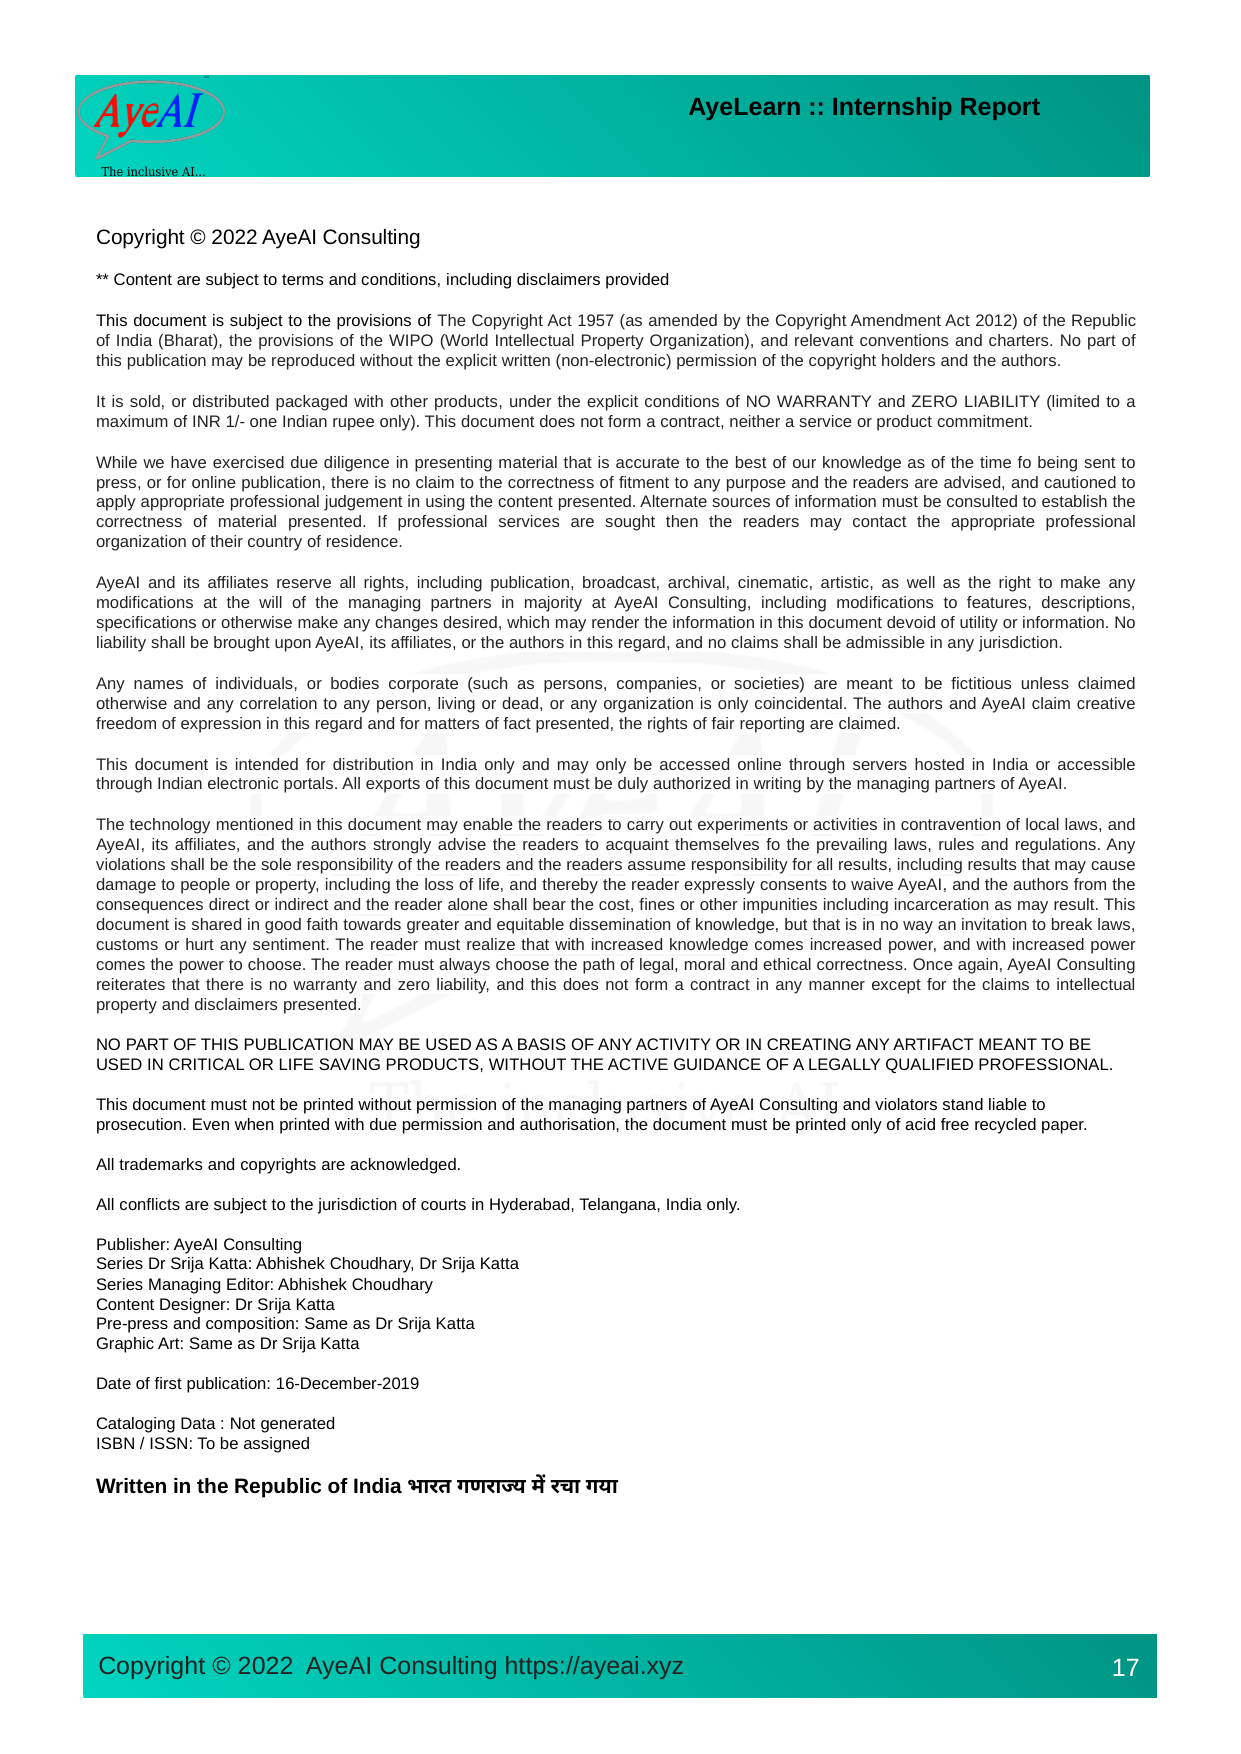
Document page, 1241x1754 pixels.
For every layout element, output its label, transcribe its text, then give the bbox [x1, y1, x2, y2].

picture [75, 75, 227, 177]
text_box Copyright © 2022 AyeAI Consulting ** Content are subject to terms and conditions, including disclaimers provided This document is subject to the provisions of The Copyright Act 1957 (as amended by the Copyright Amendment Act 2012) of the Republic of India (Bharat), the provisions of the WIPO (World Intellectual Property Organization), and relevant conventions and charters. No part of this publication may be reproduced without the explicit written (non-electronic) permission of the copyright holders and the authors. It is sold, or distributed packaged with other products, under the explicit conditions of NO WARRANTY and ZERO LIABILITY (limited to a maximum of INR 1/- one Indian rupee only). This document does not form a contract, neither a service or product commitment. While we have exercised due diligence in presenting material that is accurate to the best of our knowledge as of the time fo being sent to press, or for online publication, there is no claim to the correctness of fitment to any purpose and the readers are advised, and cautioned to apply appropriate professional judgement in using the content presented. Alternate sources of information must be consulted to establish the correctness of material presented. If professional services are sought then the readers may contact the appropriate professional organization of their country of residence. AyeAI and its affiliates reserve all rights, including publication, broadcast, archival, cinematic, artistic, as well as the right to make any modifications at the will of the managing partners in majority at AyeAI Consulting, including modifications to features, descriptions, specifications or otherwise make any changes desired, which may render the information in this document devoid of utility or information. No liability shall be brought upon AyeAI, its affiliates, or the authors in this regard, and no claims shall be admissible in any jurisdiction. Any names of individuals, or bodies corporate (such as persons, companies, or societies) are meant to be fictitious unless claimed otherwise and any correlation to any person, living or dead, or any organization is only coincidental. The authors and AyeAI claim creative freedom of expression in this regard and for matters of fact presented, the rights of fair reporting are claimed. This document is intended for distribution in India only and may only be accessed online through servers hosted in India or accessible through Indian electronic portals. All exports of this document must be duly authorized in writing by the managing partners of AyeAI. The technology mentioned in this document may enable the readers to carry out experiments or activities in contravention of local laws, and AyeAI, its affiliates, and the authors strongly advise the readers to acquaint themselves fo the prevailing laws, rules and regulations. Any violations shall be the sole responsibility of the readers and the readers assume responsibility for all results, including results that may cause damage to people or property, including the loss of life, and thereby the reader expressly consents to waive AyeAI, and the authors from the consequences direct or indirect and the reader alone shall bear the cost, fines or other impunities including incarceration as may result. This document is shared in good faith towards greater and equitable dissemination of knowledge, but that is in no way an invitation to break laws, customs or hurt any sentiment. The reader must realize that with increased knowledge comes increased power, and with increased power comes the power to choose. The reader must always choose the path of legal, moral and ethical correctness. Once again, AyeAI Consulting reiterates that there is no warranty and zero liability, and this does not form a contract in any manner except for the claims to intellectual property and disclaimers presented. NO PART OF THIS PUBLICATION MAY BE USED AS A BASIS OF ANY ACTIVITY OR IN CREATING ANY ARTIFACT MEANT TO BE USED IN CRITICAL OR LIFE SAVING PRODUCTS, WITHOUT THE ACTIVE GUIDANCE OF A LEGALLY QUALIFIED PROFESSIONAL. This document must not be printed without permission of the managing partners of AyeAI Consulting and violators stand liable to prosecution. Even when printed with due permission and authorisation, the document must be printed only of acid free recycled paper. All trademarks and copyrights are acknowledged. All conflicts are subject to the jurisdiction of courts in Hyderabad, Telangana, India only. Publisher: AyeAI Consulting Series Dr Srija Katta: Abhishek Choudhary, Dr Srija Katta Series Managing Editor: Abhishek Choudhary Content Designer: Dr Srija Katta Pre-press and composition: Same as Dr Srija Katta Graphic Art: Same as Dr Srija Katta Date of first publication: 16-December-2019 Cataloging Data : Not generated ISBN / ISSN: To be assigned Written in the Republic of India भारत गणराज्य में रचा गया [80, 208, 1153, 1587]
slide_number 17 [1080, 1636, 1155, 1710]
